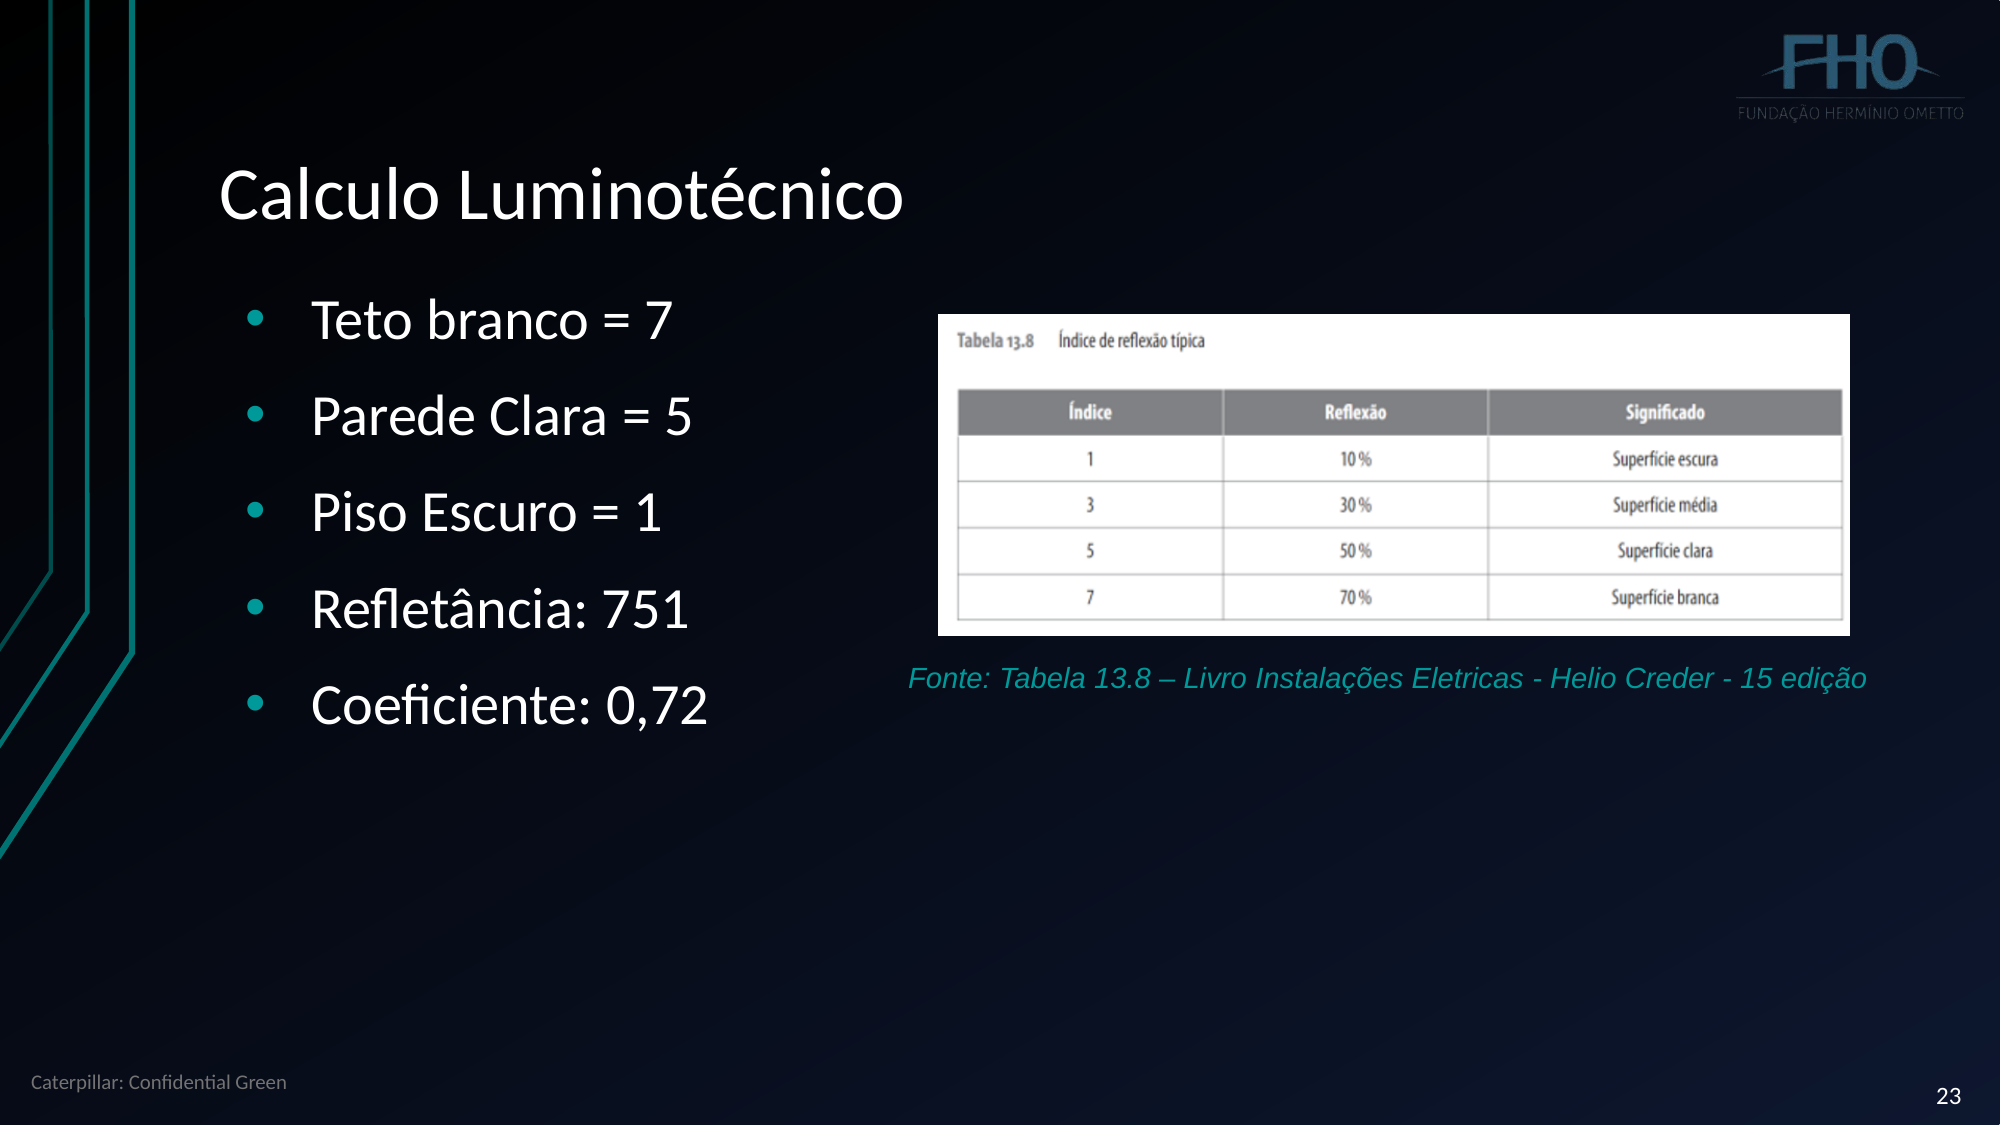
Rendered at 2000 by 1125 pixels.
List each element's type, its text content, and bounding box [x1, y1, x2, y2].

picture [938, 314, 1851, 636]
picture [1728, 30, 1972, 126]
title Calculo Luminotécnico [199, 45, 1900, 246]
text_box Fonte: Tabela 13.8 – Livro Instalações Eletricas - Helio Creder - 15 edição [893, 652, 1896, 702]
slide_number 23 [1916, 1064, 2000, 1124]
list Teto branco = 7 Parede Clara = 5 Piso Escuro = 1 Refletância: 751 Coeficiente: 0,72 [216, 279, 1050, 846]
